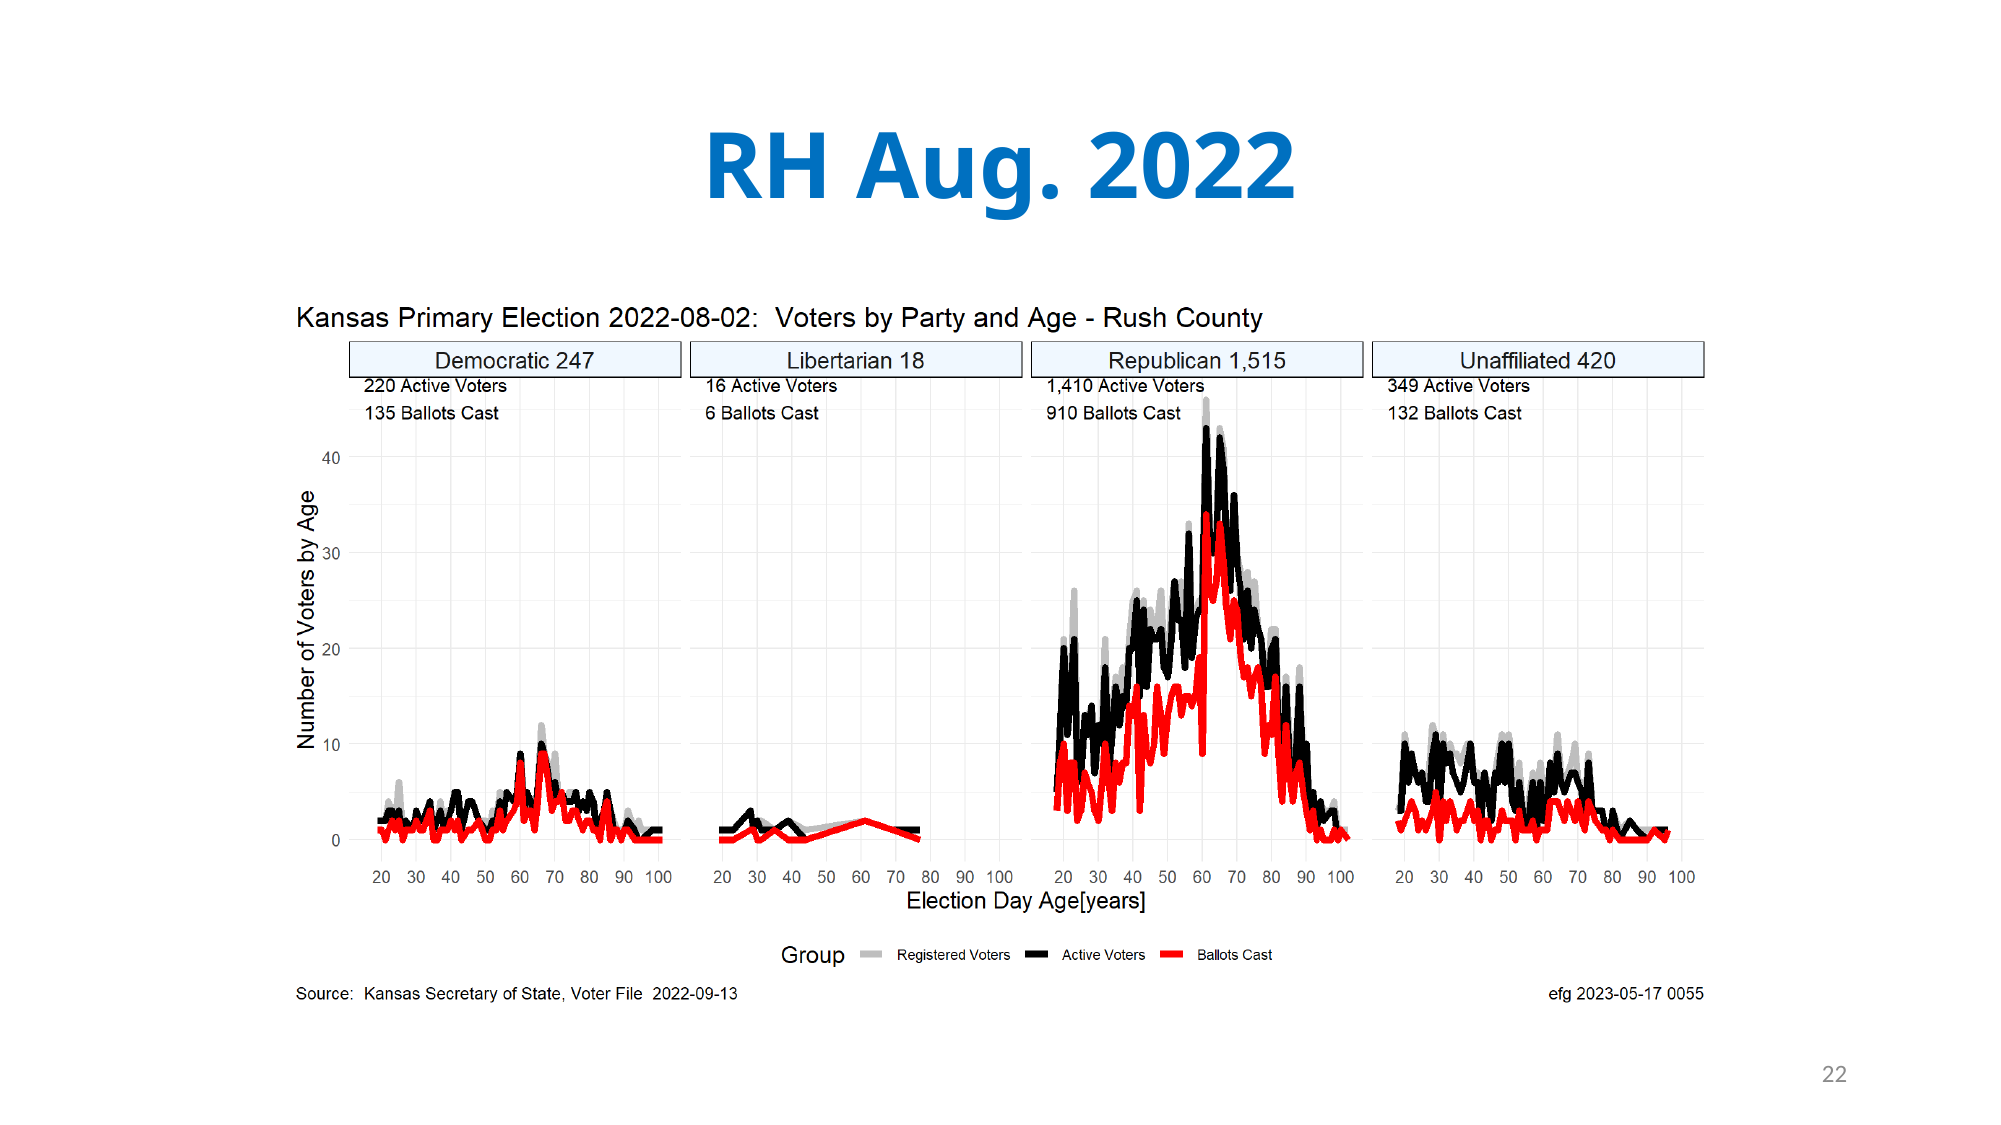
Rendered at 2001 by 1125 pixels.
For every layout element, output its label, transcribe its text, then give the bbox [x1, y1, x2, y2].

title RH Aug. 2022 [137, 59, 1863, 278]
picture [287, 297, 1713, 1011]
slide_number ‹#› [1412, 1042, 1863, 1103]
